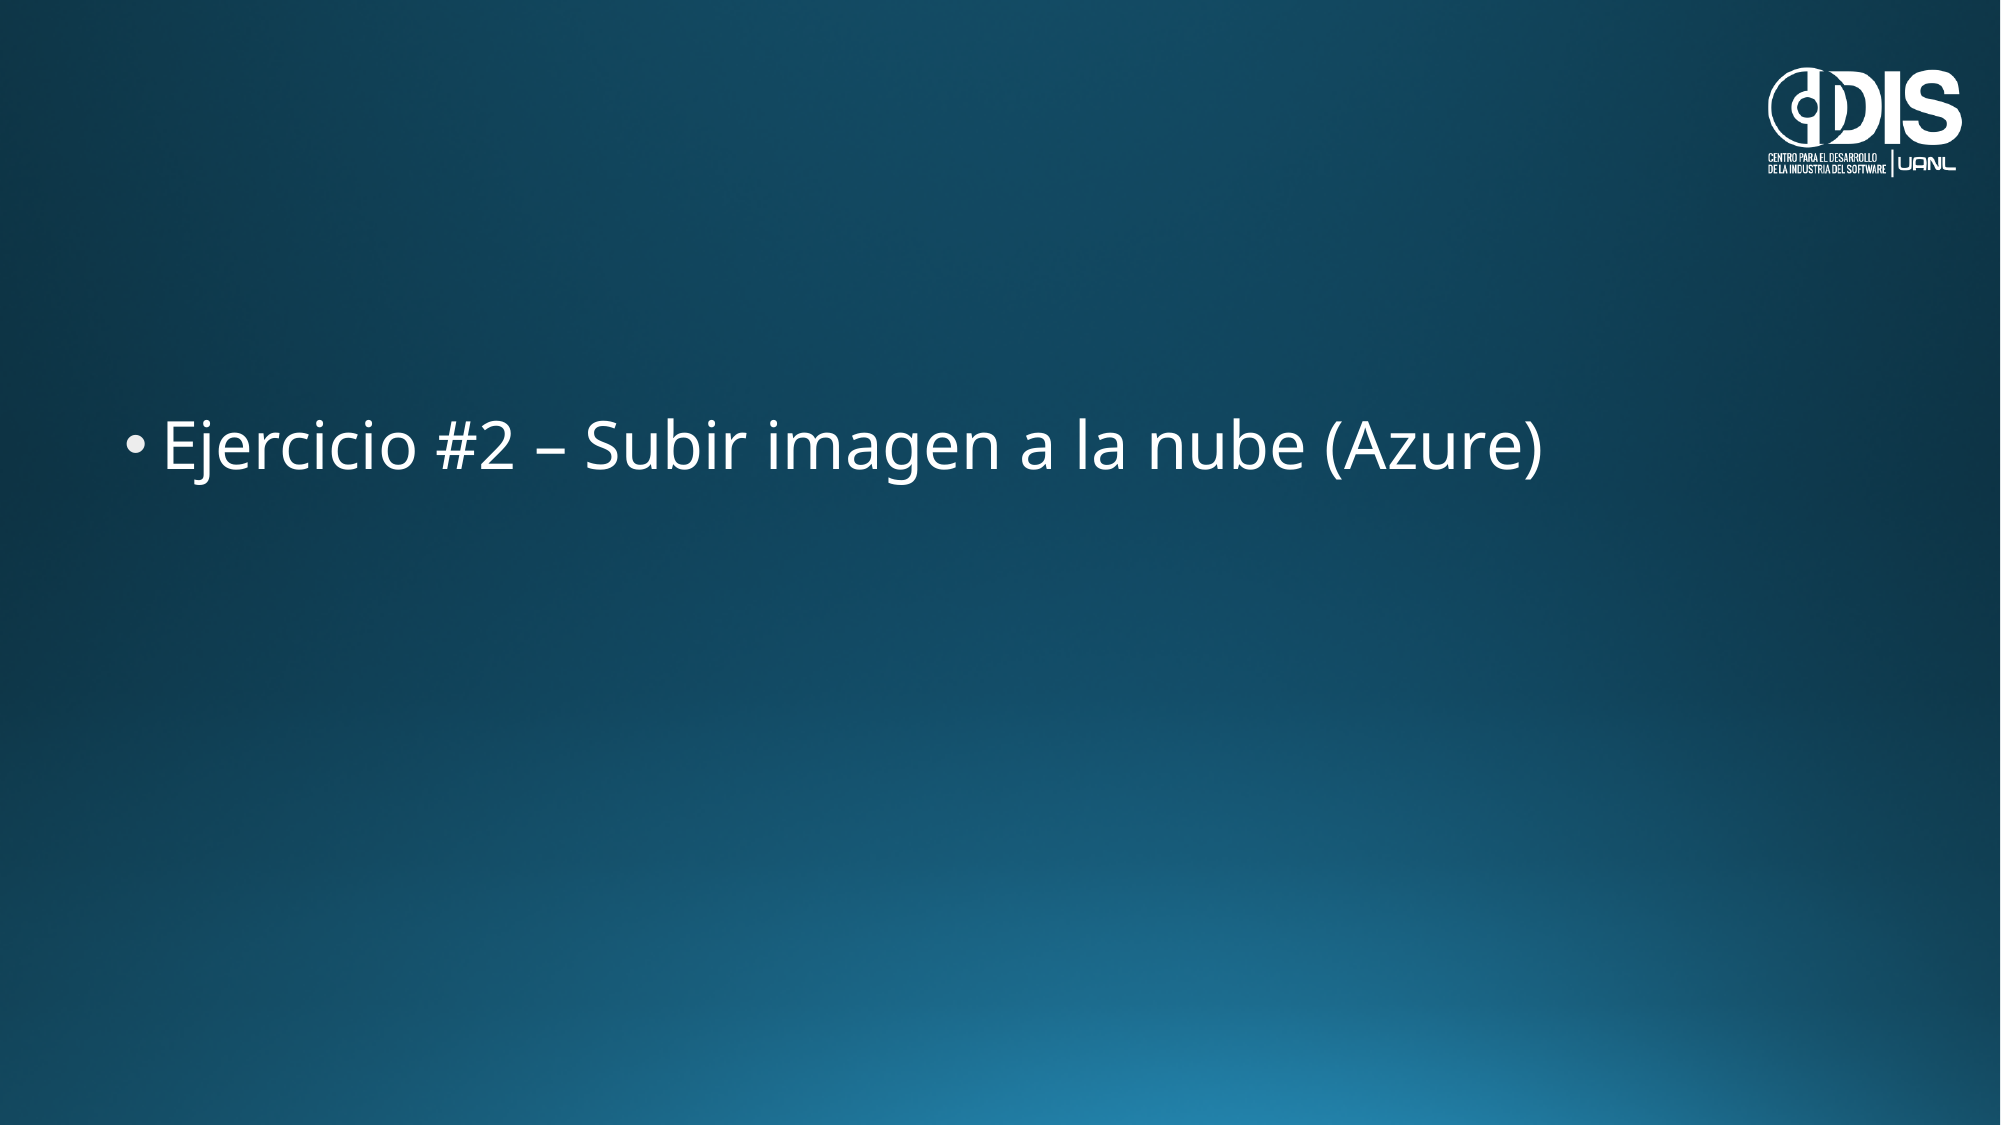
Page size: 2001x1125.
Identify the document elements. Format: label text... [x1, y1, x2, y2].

list Ejercicio #2 – Subir imagen a la nube (Azure) [109, 404, 1863, 1014]
picture [0, 0, 2001, 1125]
